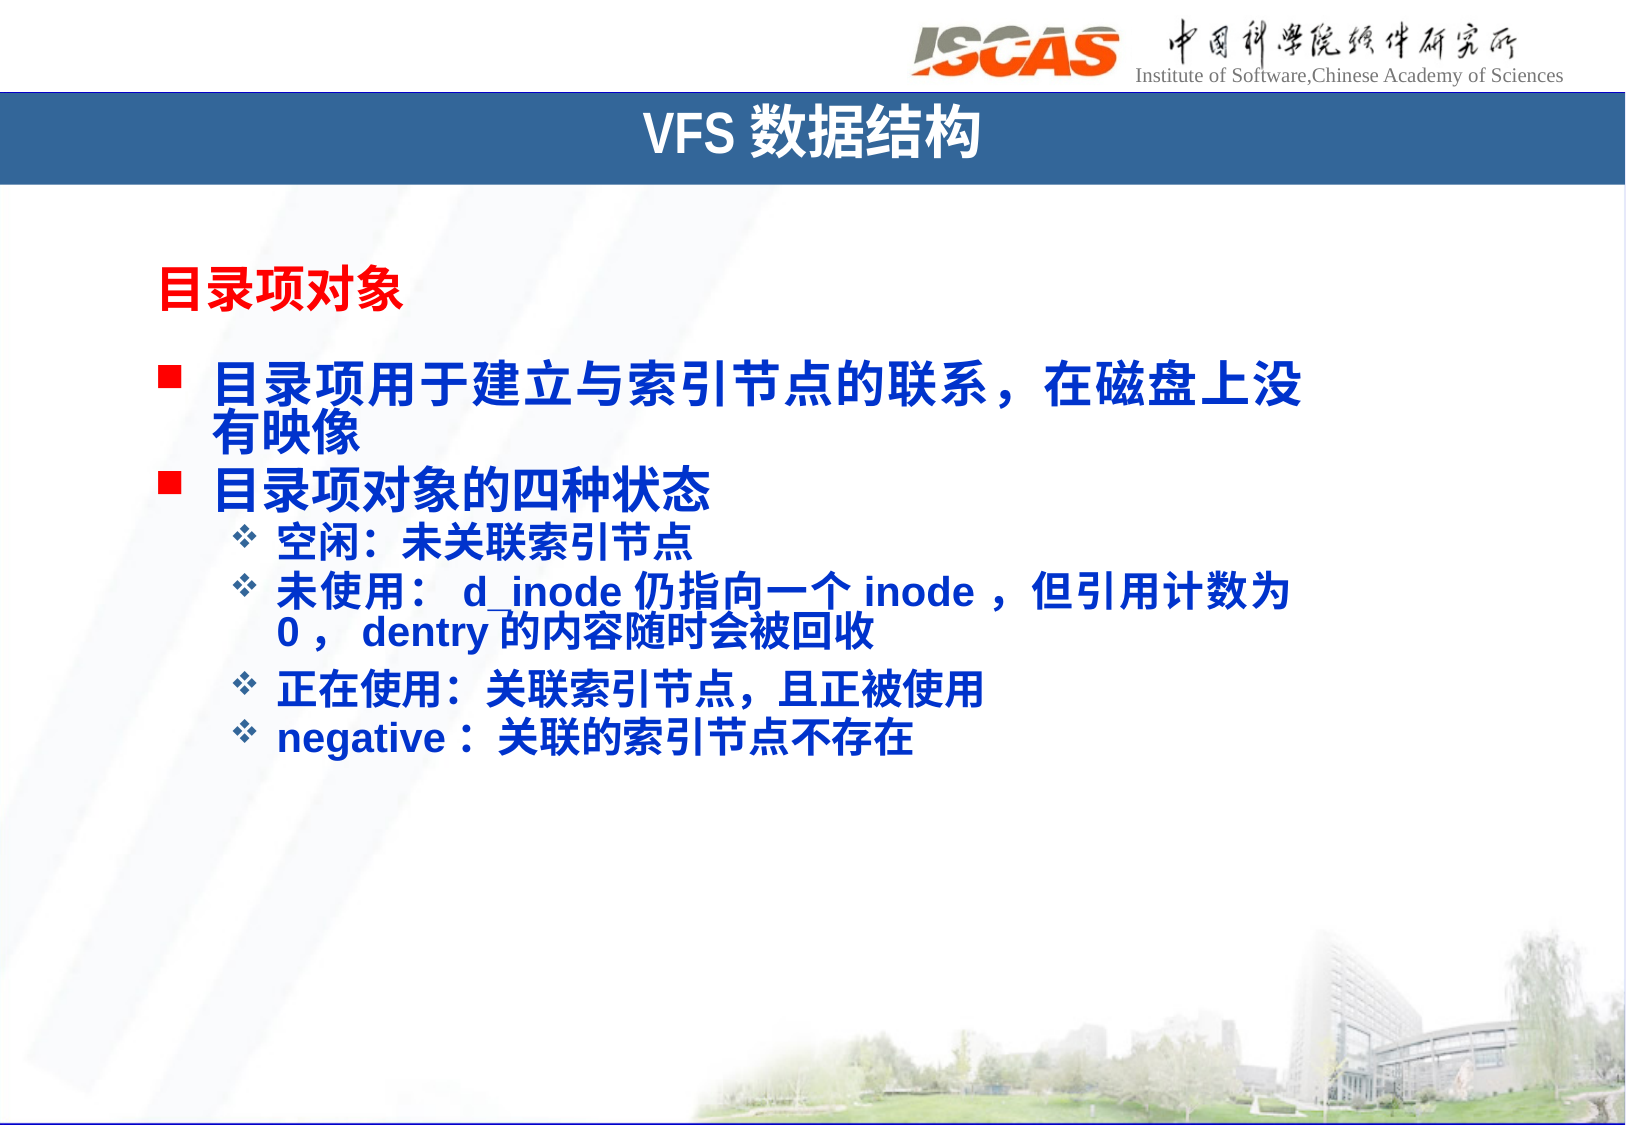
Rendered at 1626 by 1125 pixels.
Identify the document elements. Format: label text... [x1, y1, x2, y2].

picture [1166, 15, 1519, 71]
picture [0, 92, 1626, 1125]
picture [907, 18, 1132, 87]
text_box 目录项对象 [140, 218, 421, 356]
title VFS数据结构 [0, 93, 1625, 185]
text_box 目录项用于建立与索引节点的联系，在磁盘上没有映像 目录项对象的四种状态 空闲：未关联索引节点 未使用：d_inode仍指向一个inode，但引用计数为0，dentry的内容随时会被回收 正在使用：关联索引节点，且正被使用 negative：关联的索引节点不存在 [140, 356, 1318, 916]
